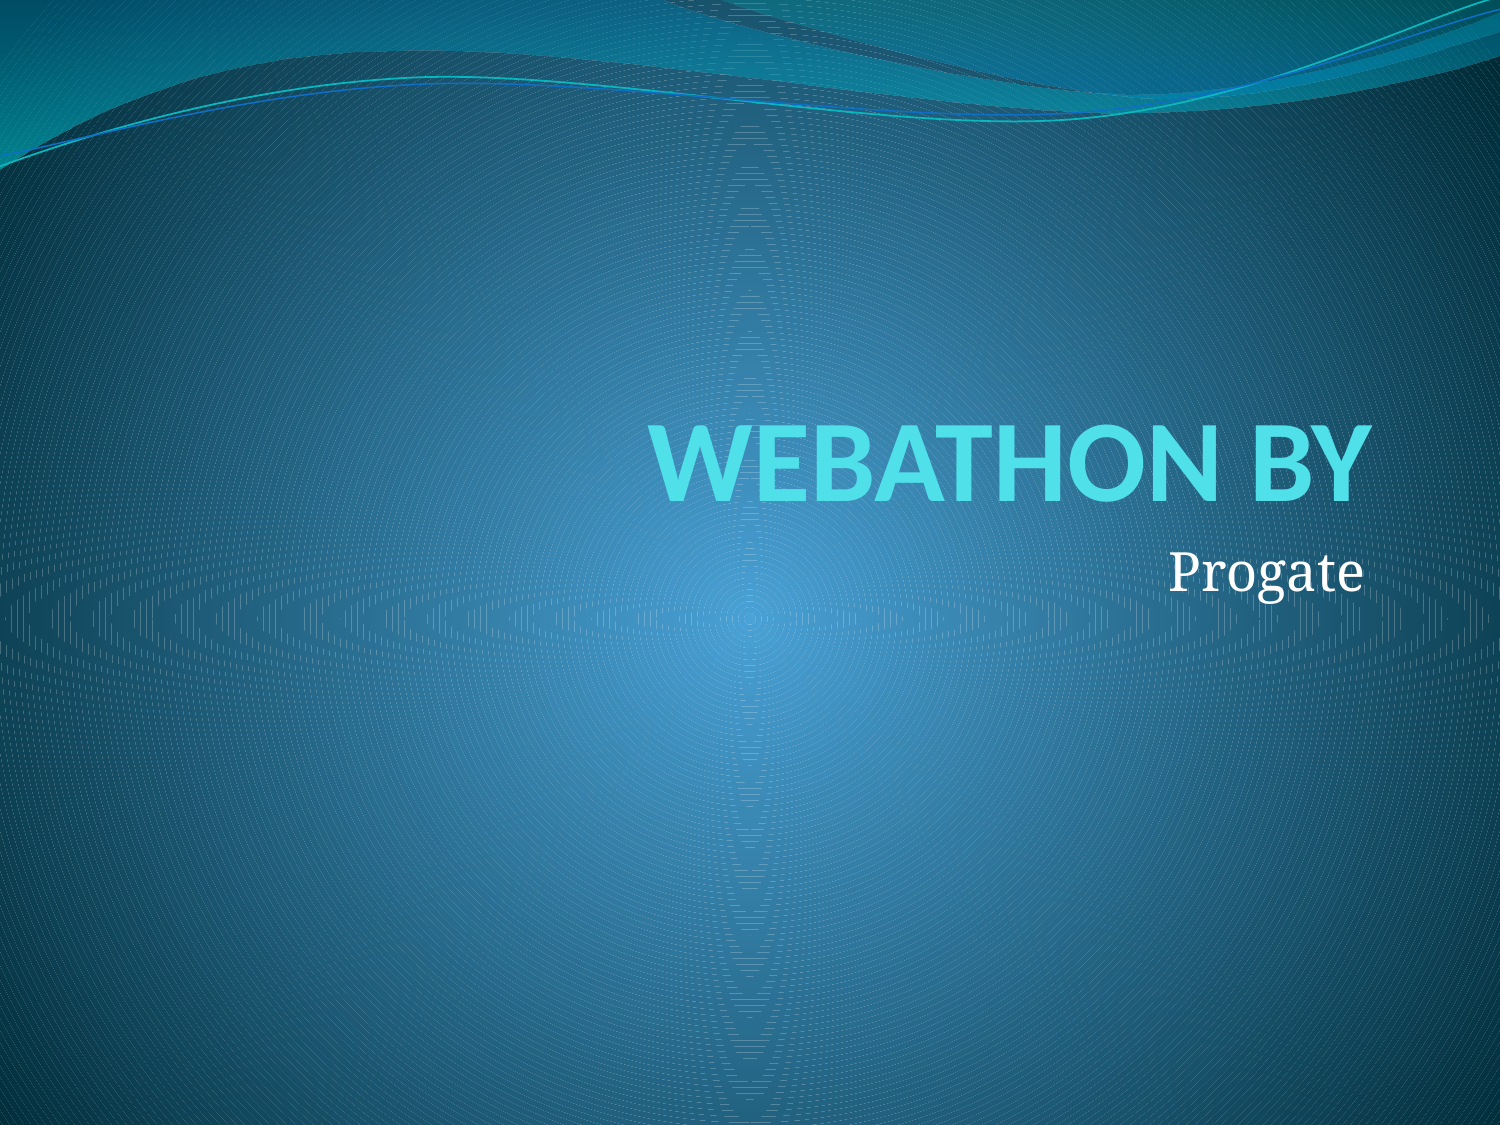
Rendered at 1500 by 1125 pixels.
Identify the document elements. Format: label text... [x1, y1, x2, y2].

title WEBATHON BY [87, 224, 1376, 525]
subtitle Progate [87, 529, 1376, 818]
